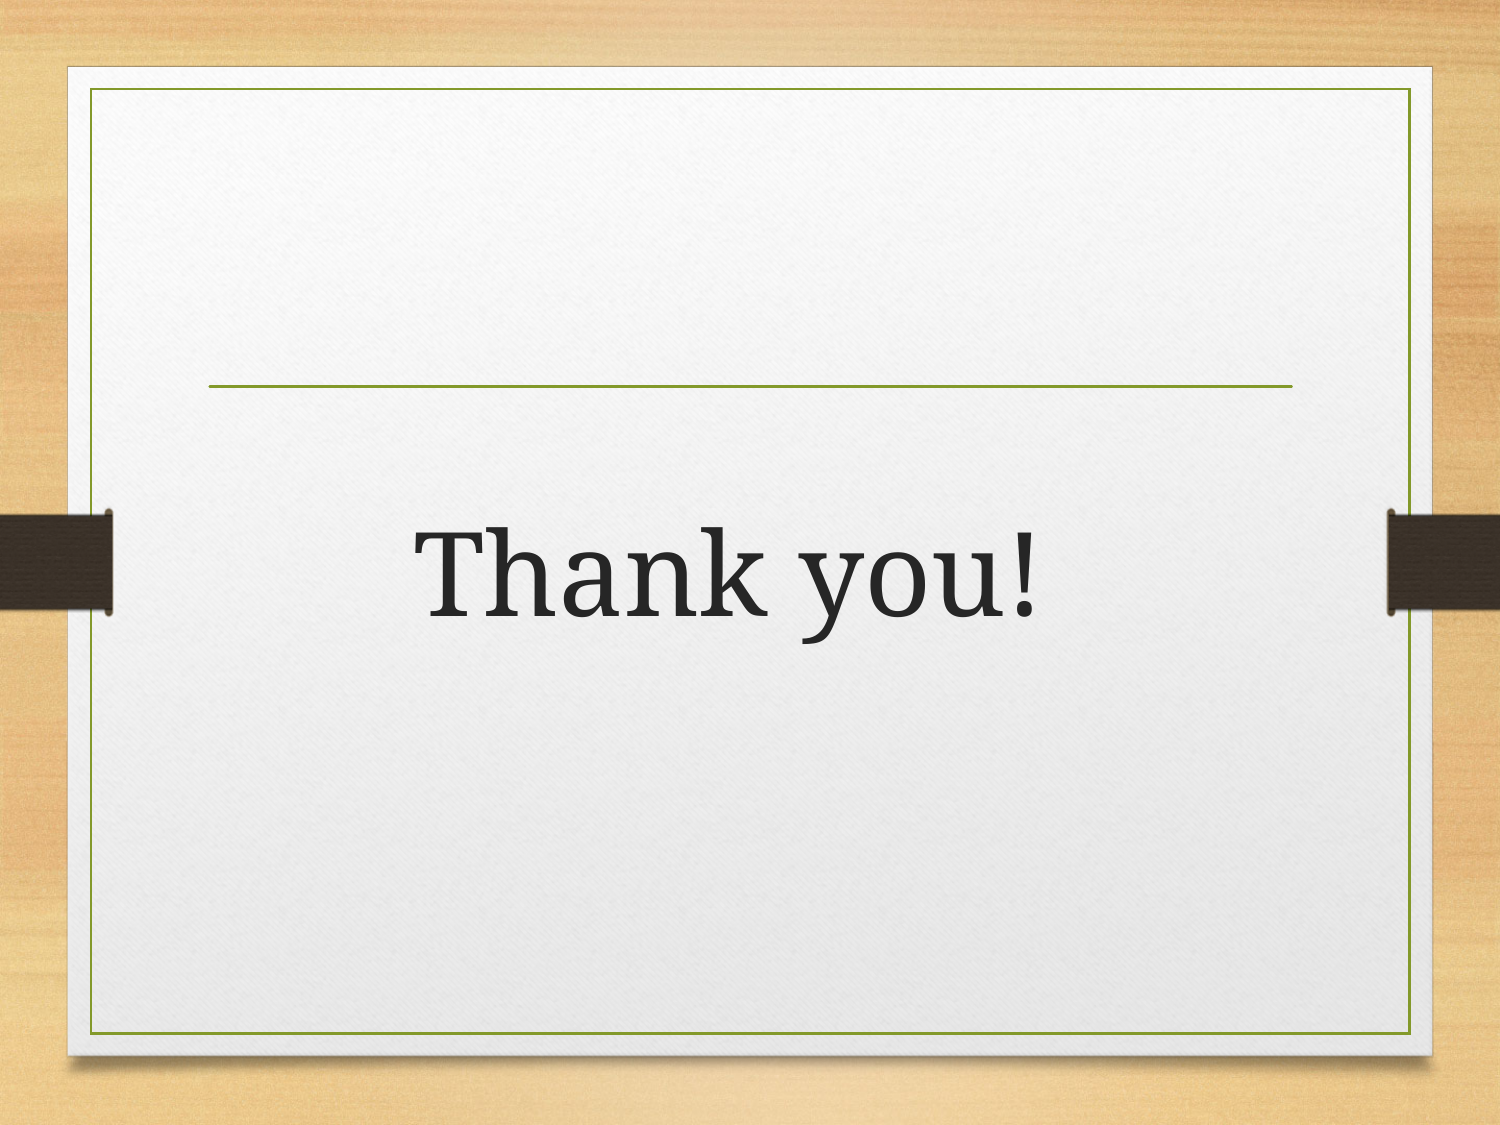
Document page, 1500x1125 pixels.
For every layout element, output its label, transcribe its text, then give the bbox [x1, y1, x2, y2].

list Thank you! [123, 407, 1392, 649]
picture [0, 0, 1500, 1125]
